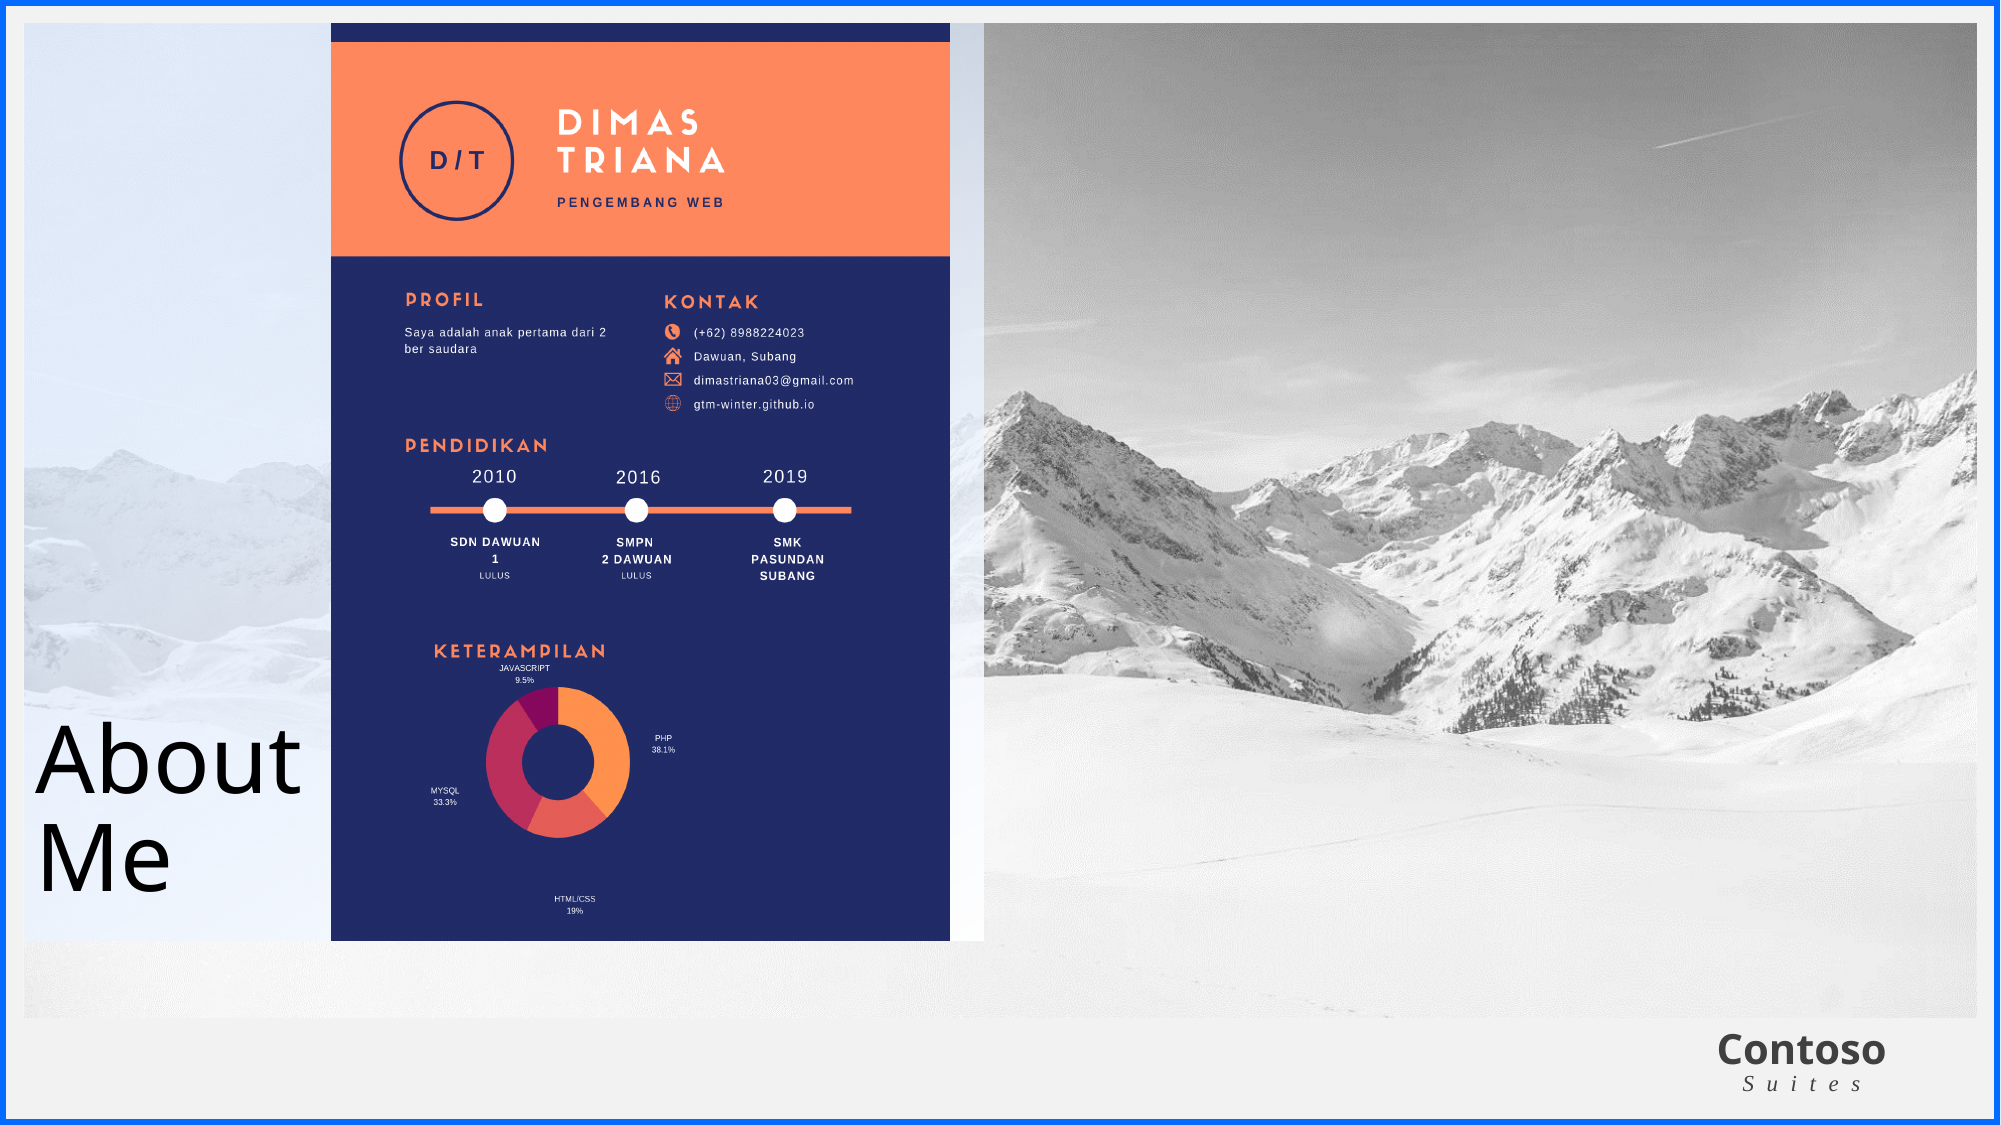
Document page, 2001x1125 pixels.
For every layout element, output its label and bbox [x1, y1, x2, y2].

picture [24, 23, 1977, 1018]
